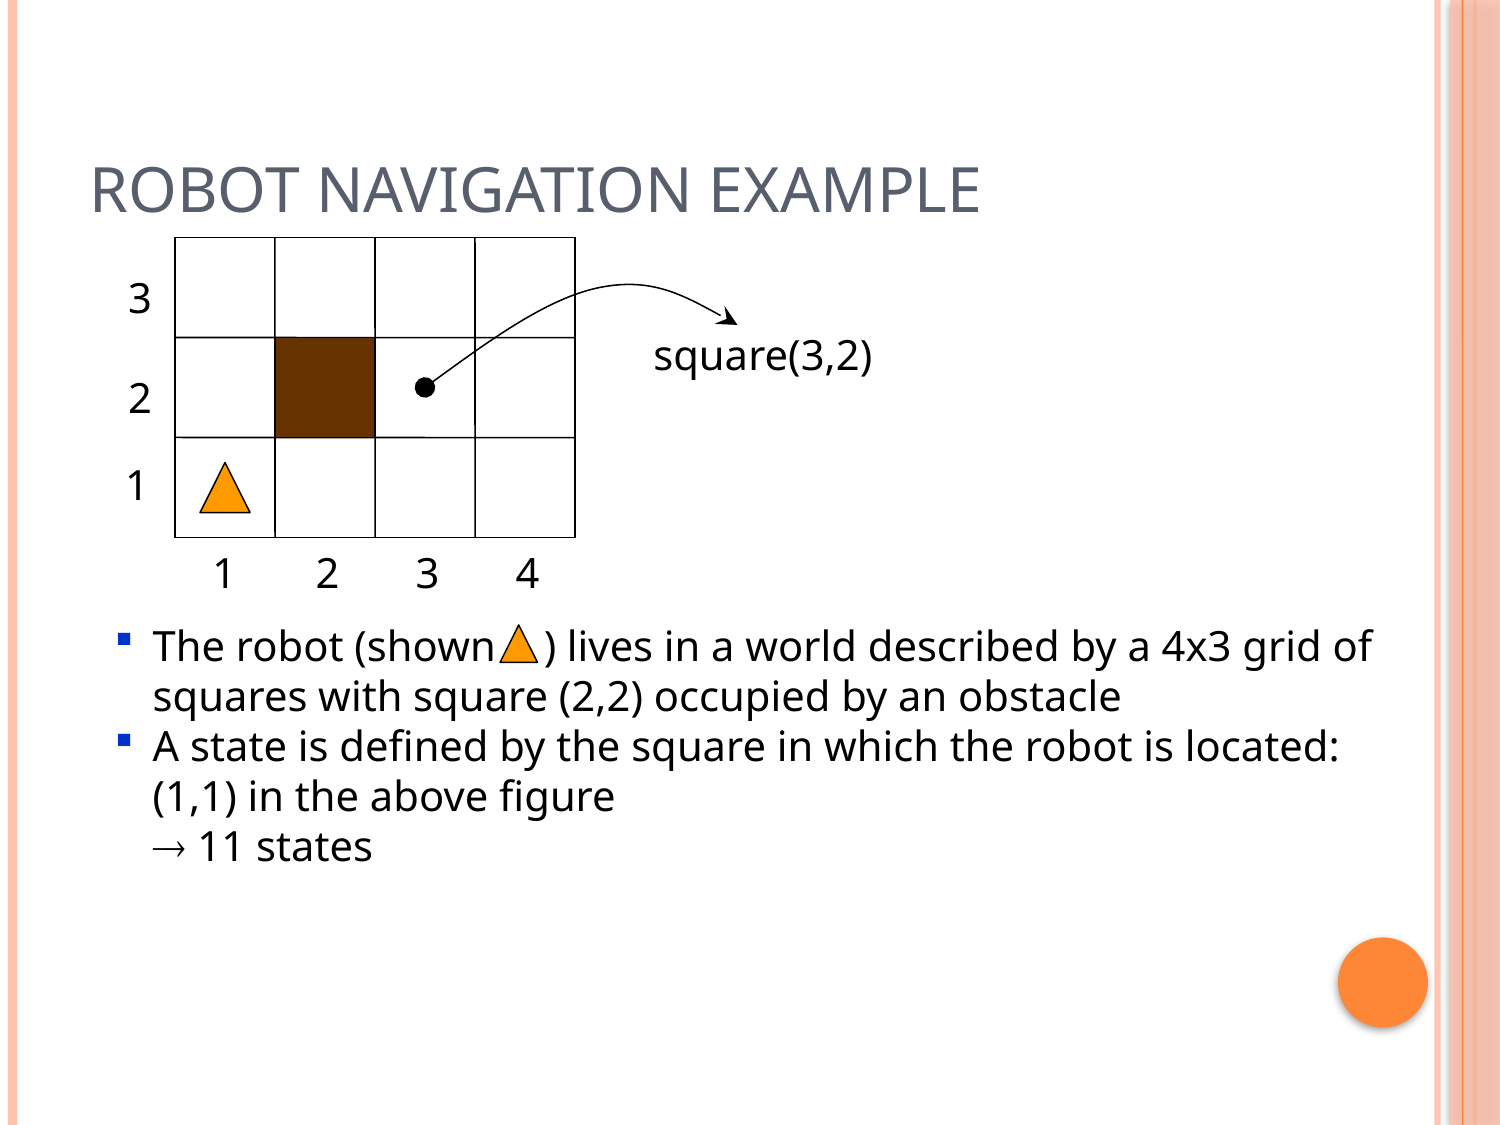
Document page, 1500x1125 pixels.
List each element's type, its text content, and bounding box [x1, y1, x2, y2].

text_box [500, 624, 538, 663]
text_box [111, 236, 890, 605]
text_box The robot (shown ) lives in a world described by a 4x3 grid of squares with square (2,2) occupied by an obstacle A state is defined by the square in which the robot is located: (1,1) in the above figure  11 states [99, 612, 1450, 878]
title Robot Navigation Example [75, 45, 1300, 233]
